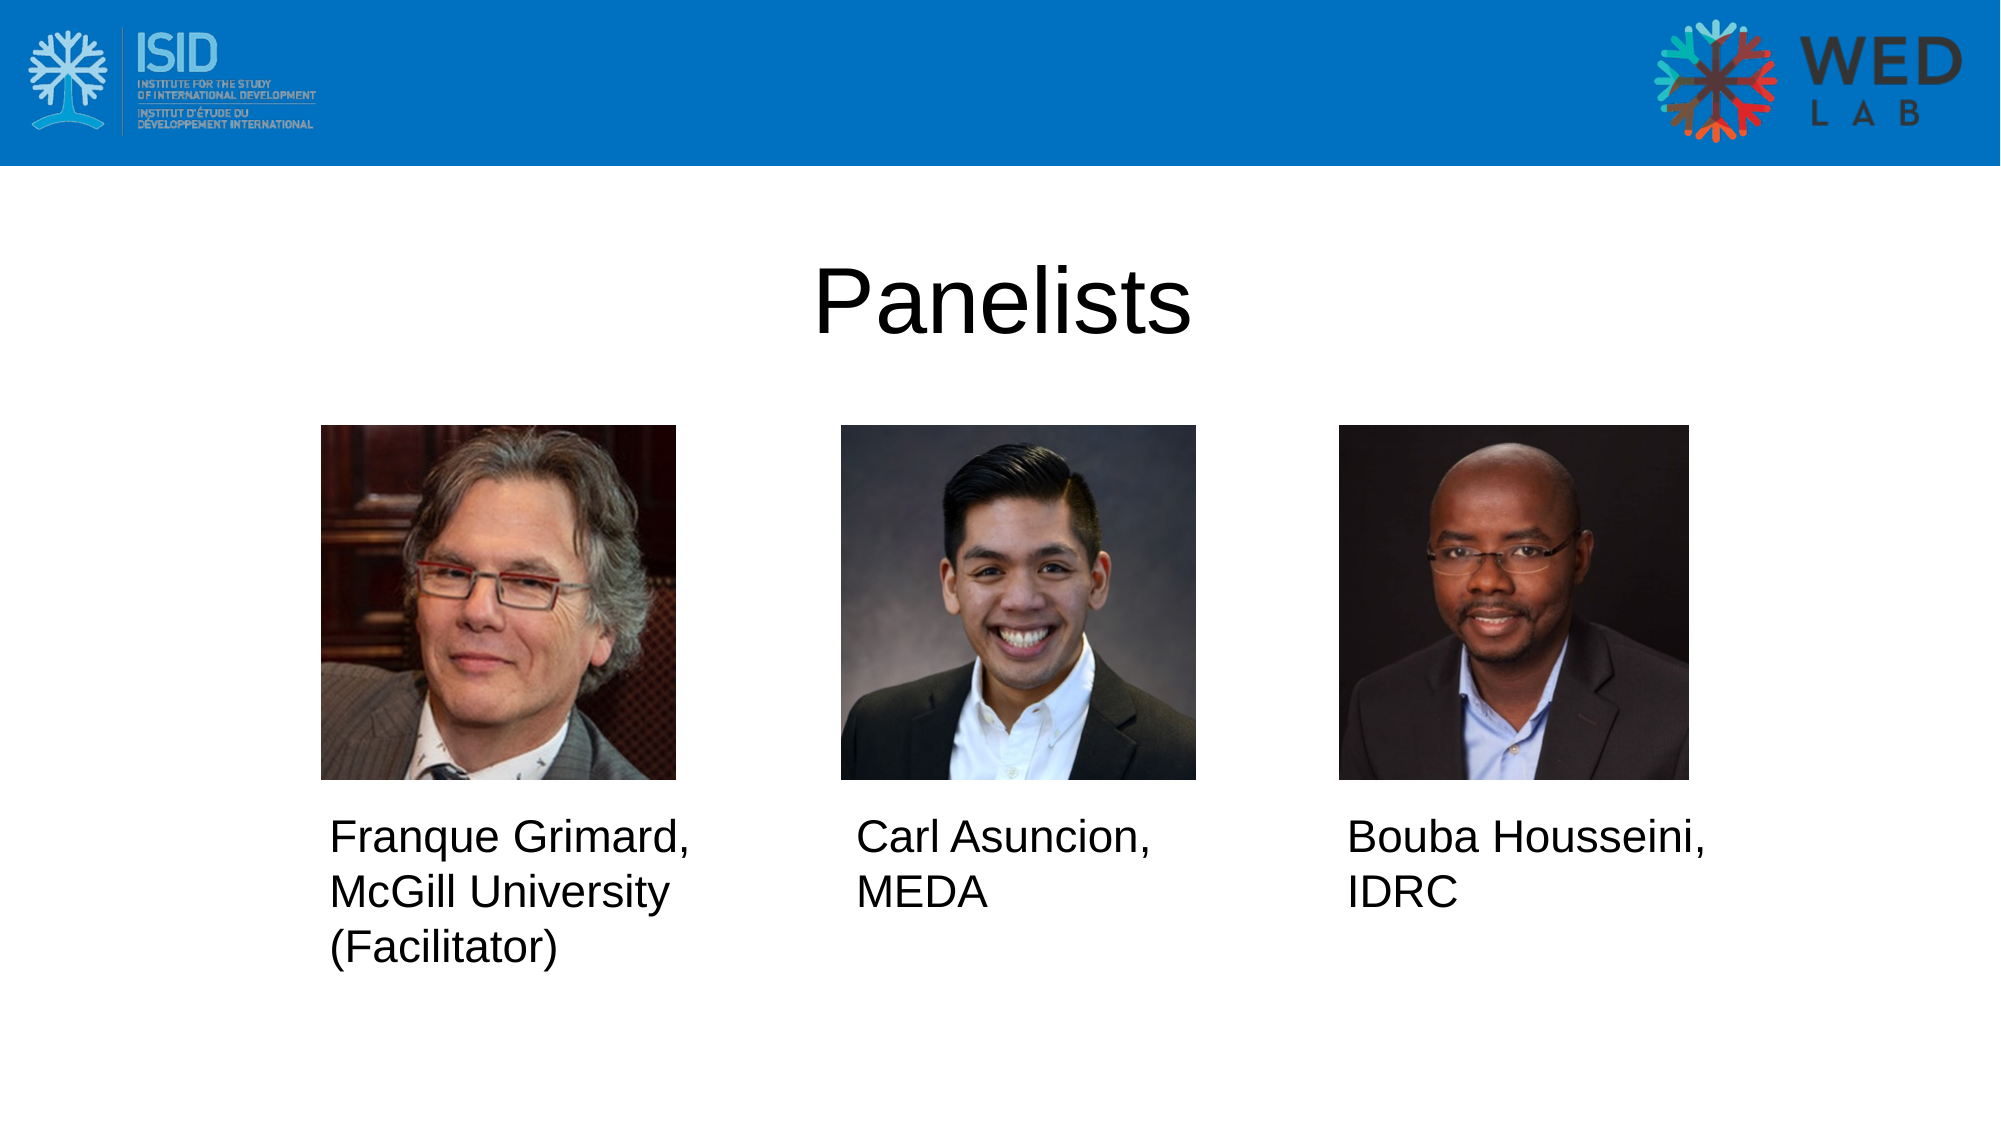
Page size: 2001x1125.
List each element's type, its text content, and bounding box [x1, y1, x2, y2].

text_box Carl Asuncion, MEDA [841, 799, 1169, 924]
picture [841, 425, 1196, 780]
text_box [0, 0, 2000, 166]
text_box Franque Grimard, McGill University (Facilitator) [314, 799, 708, 979]
picture [1339, 425, 1689, 780]
subtitle Panelists [255, 245, 1751, 378]
picture [18, 19, 327, 143]
text_box Bouba Housseini, IDRC [1332, 799, 1744, 924]
picture [1654, 19, 1962, 143]
picture [321, 425, 676, 780]
